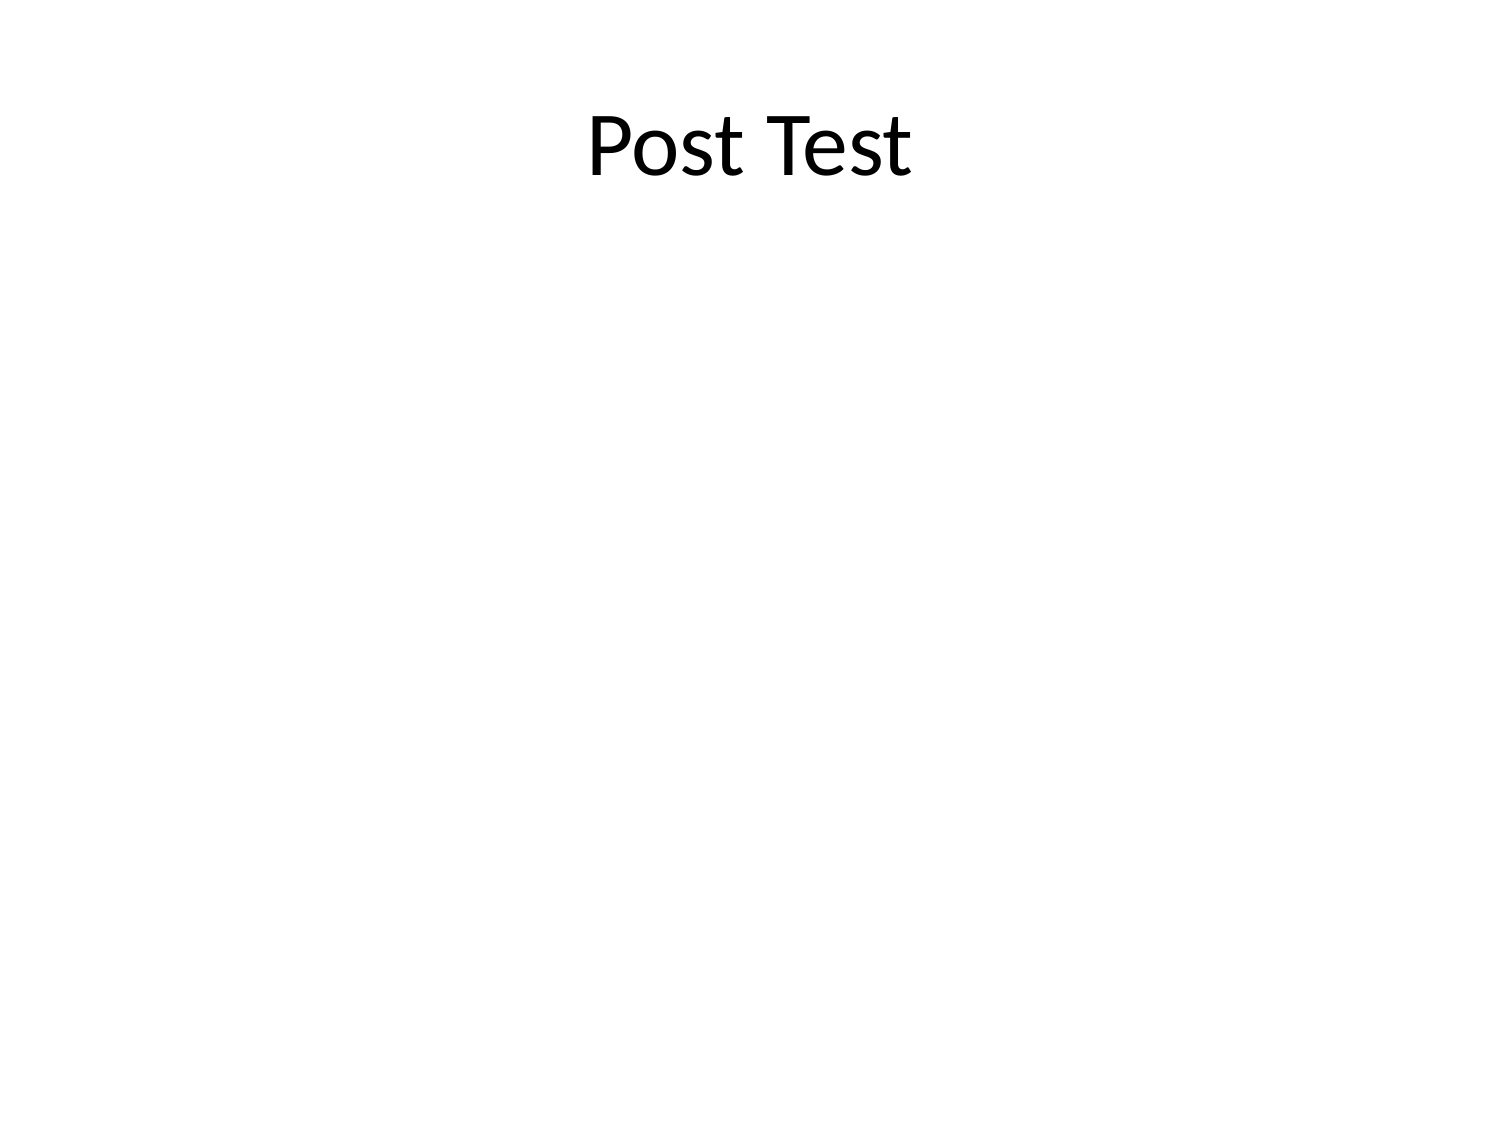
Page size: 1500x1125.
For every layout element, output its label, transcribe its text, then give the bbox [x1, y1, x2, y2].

title Post Test [75, 45, 1425, 233]
